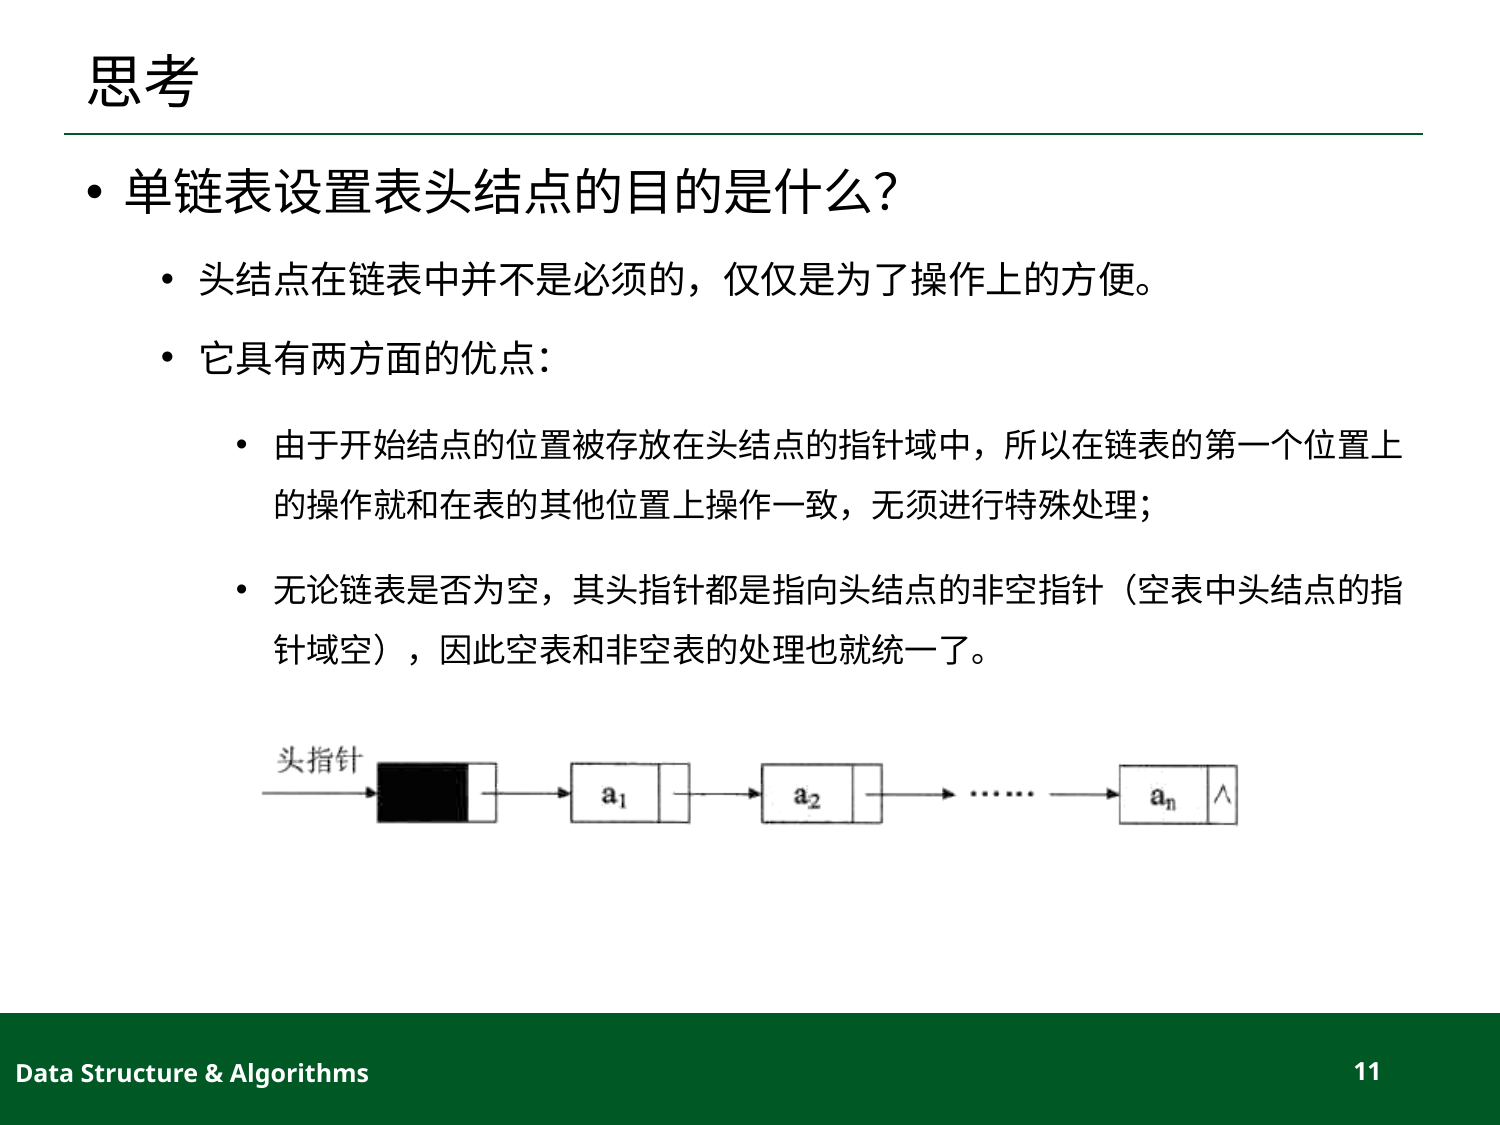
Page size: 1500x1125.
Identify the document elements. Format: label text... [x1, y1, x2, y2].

slide_number 11 [1059, 1042, 1397, 1103]
footer Data Structure & Algorithms [0, 1042, 507, 1103]
title 思考 [70, 34, 1430, 135]
picture [253, 735, 1246, 833]
list 单链表设置表头结点的目的是什么？ 头结点在链表中并不是必须的，仅仅是为了操作上的方便。 它具有两方面的优点： 由于开始结点的位置被存放在头结点的指针域中，所以在链表的第一个位置上的操作就和在表的其他位置上操作一致，无须进行特殊处理； 无论链表是否为空，其头指针都是指向头结点的非空指针（空表中头结点的指针域空），因此空表和非空表的处理也就统一了。 [70, 160, 1430, 991]
